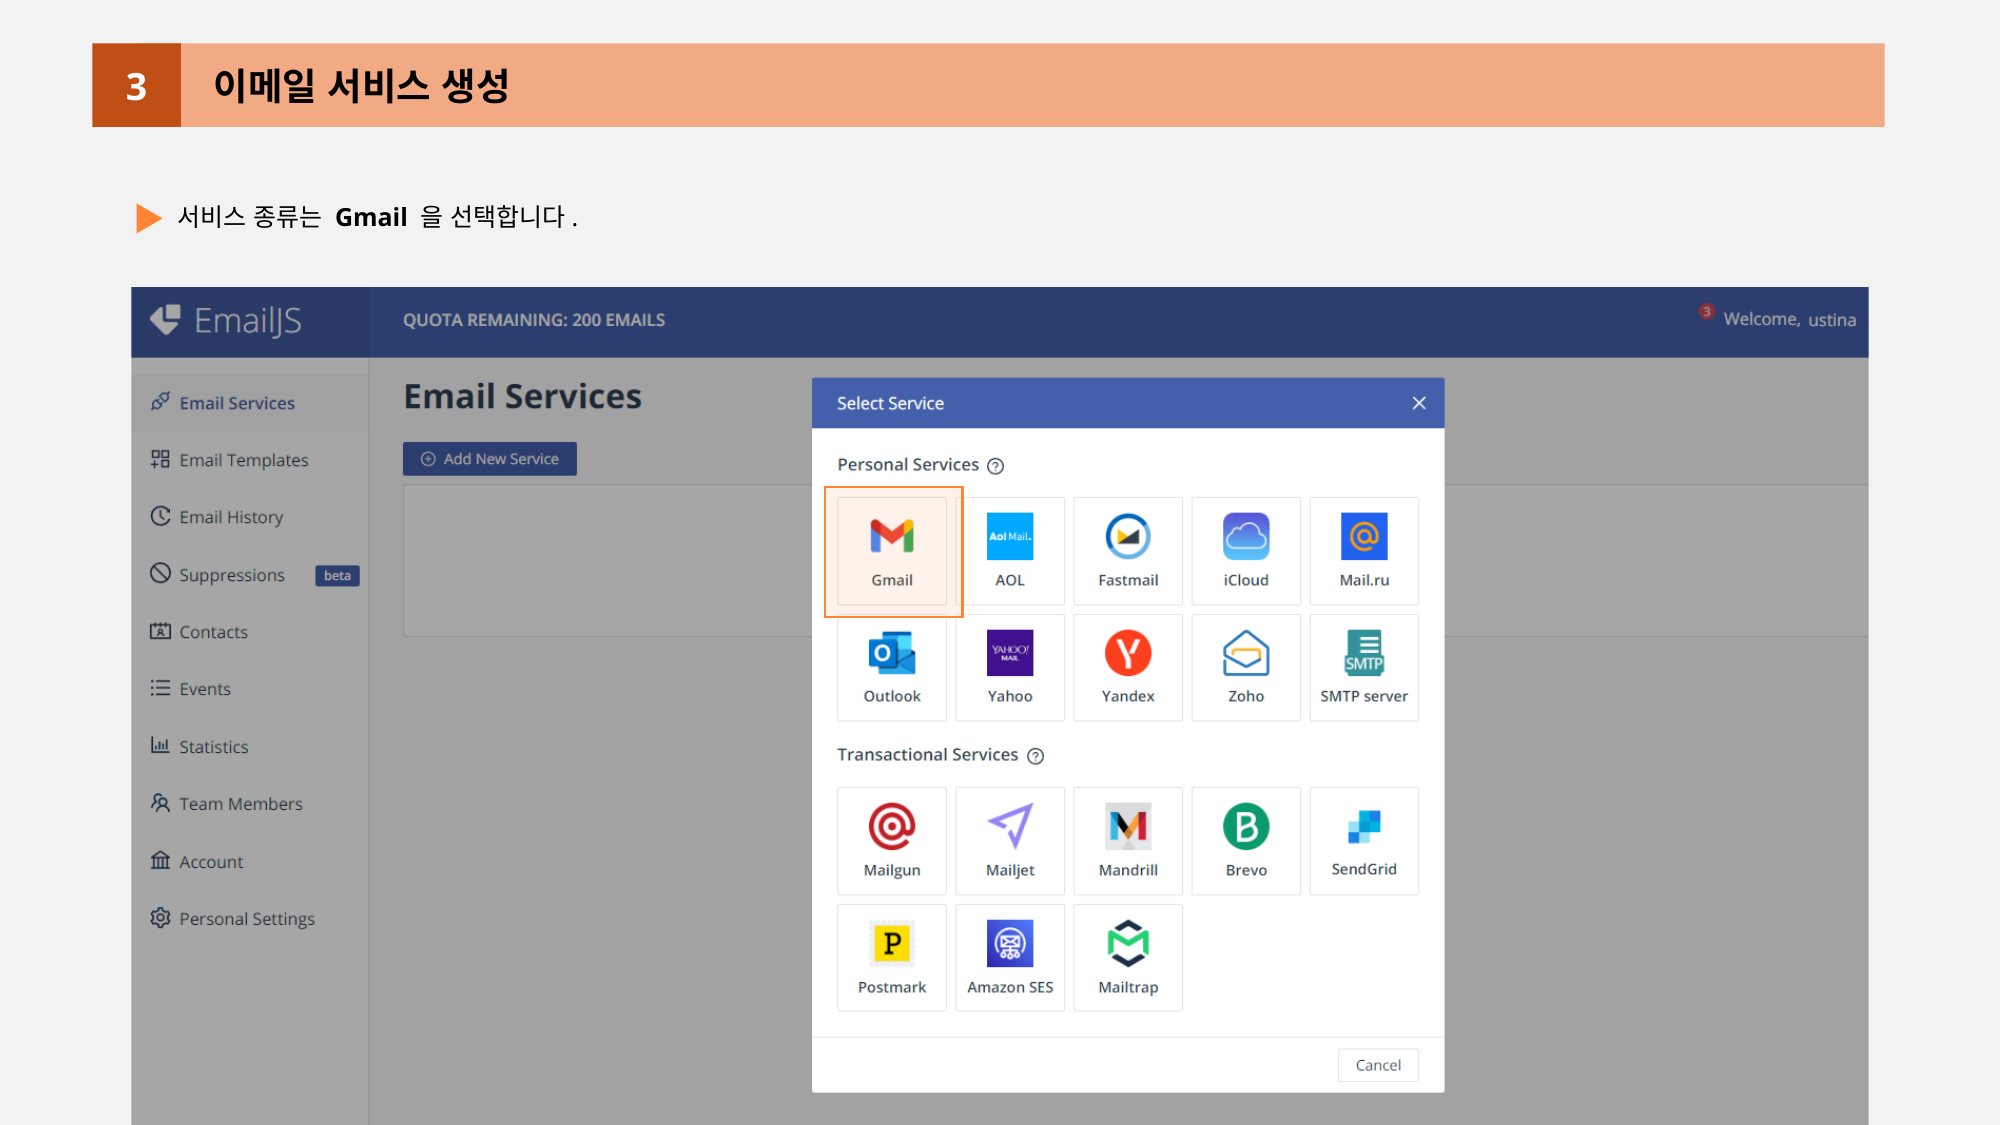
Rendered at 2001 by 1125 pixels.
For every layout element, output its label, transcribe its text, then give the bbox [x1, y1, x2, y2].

text_box [182, 42, 1886, 128]
text_box [135, 200, 166, 237]
picture [130, 286, 1870, 1125]
text_box 서비스 종류는 Gmail 을 선택합니다. [162, 194, 1192, 239]
text_box 이메일 서비스 생성 [199, 55, 526, 116]
text_box 3 [91, 42, 182, 129]
